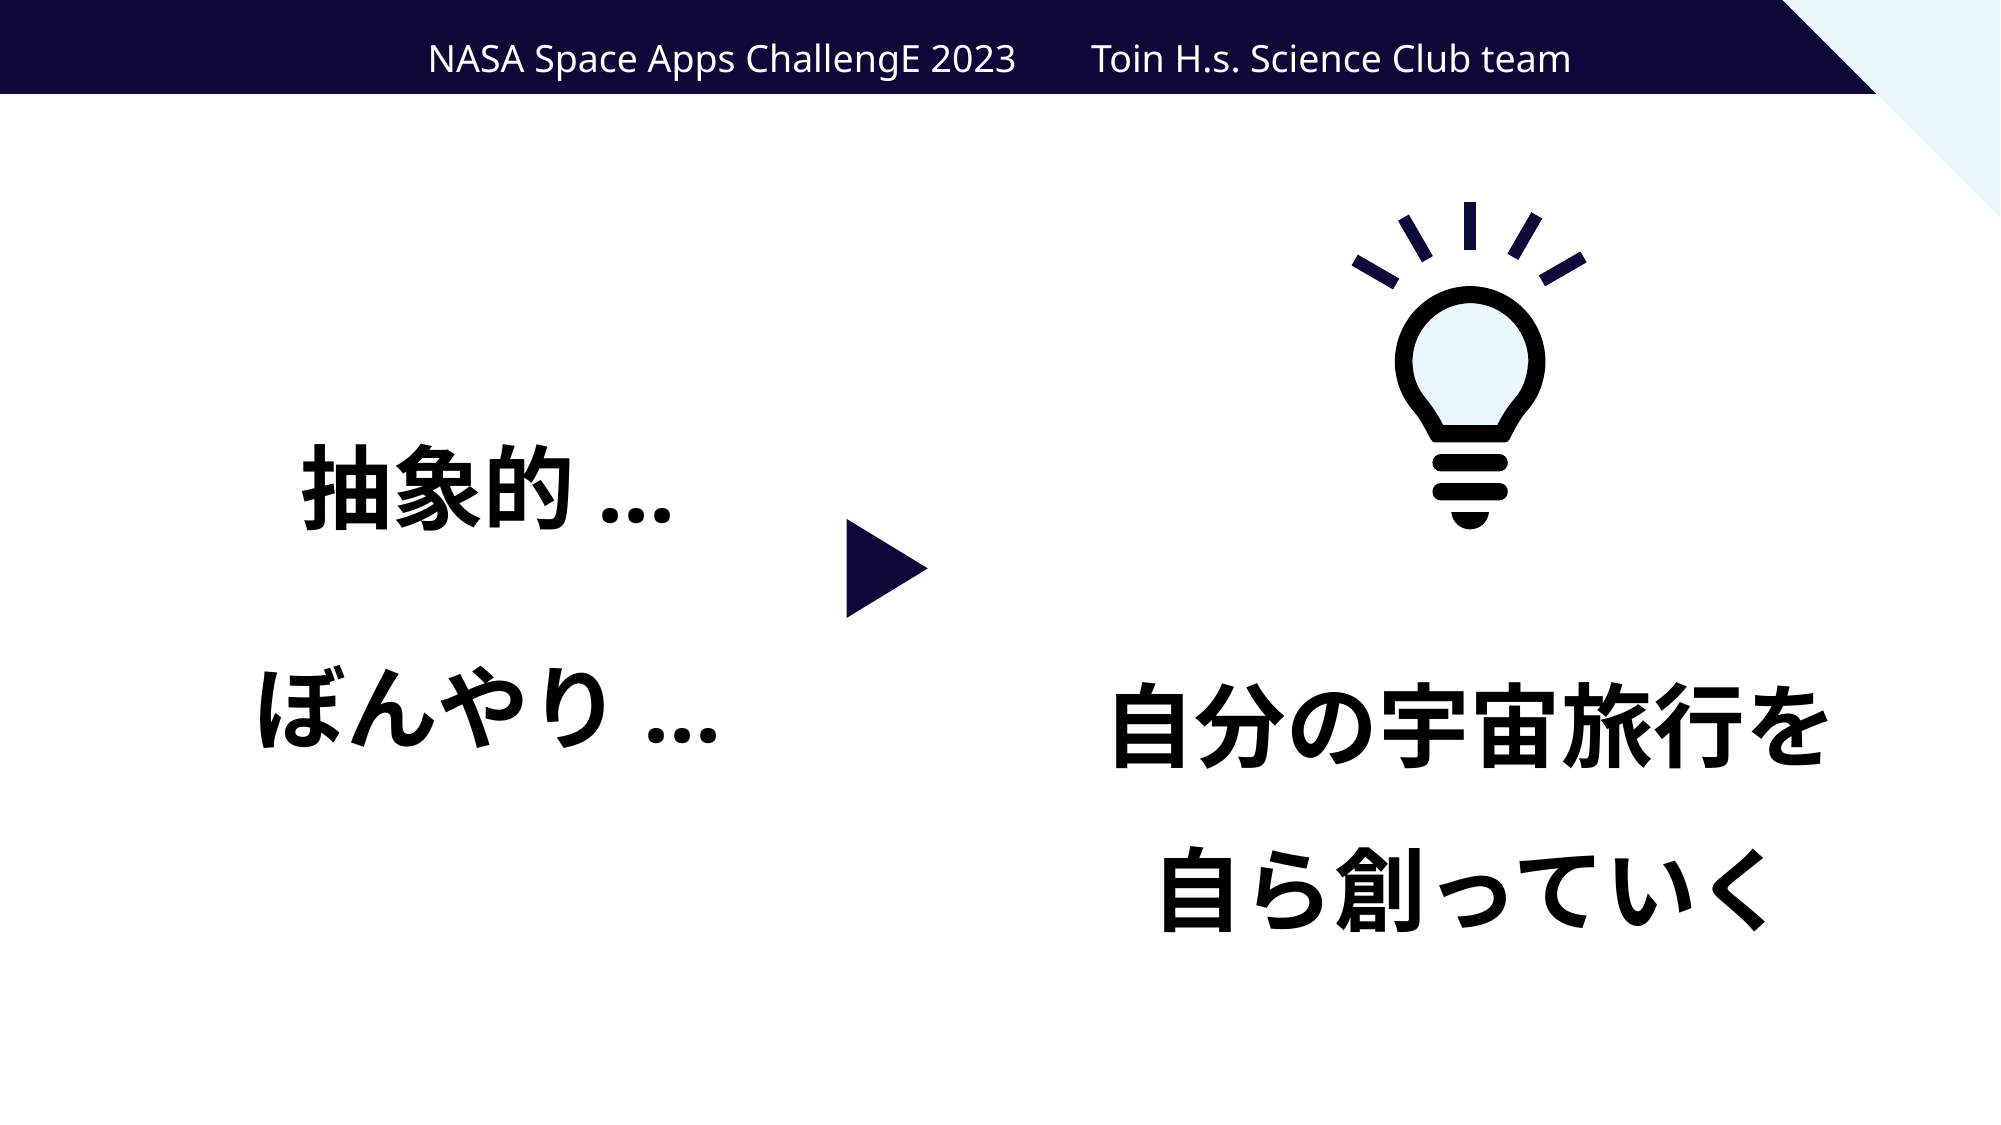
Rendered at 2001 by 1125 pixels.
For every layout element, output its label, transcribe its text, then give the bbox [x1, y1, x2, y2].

text_box [846, 518, 928, 618]
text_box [0, 0, 2000, 218]
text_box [1084, 201, 1856, 935]
text_box 抽象的... ぼんやり... [239, 313, 738, 769]
